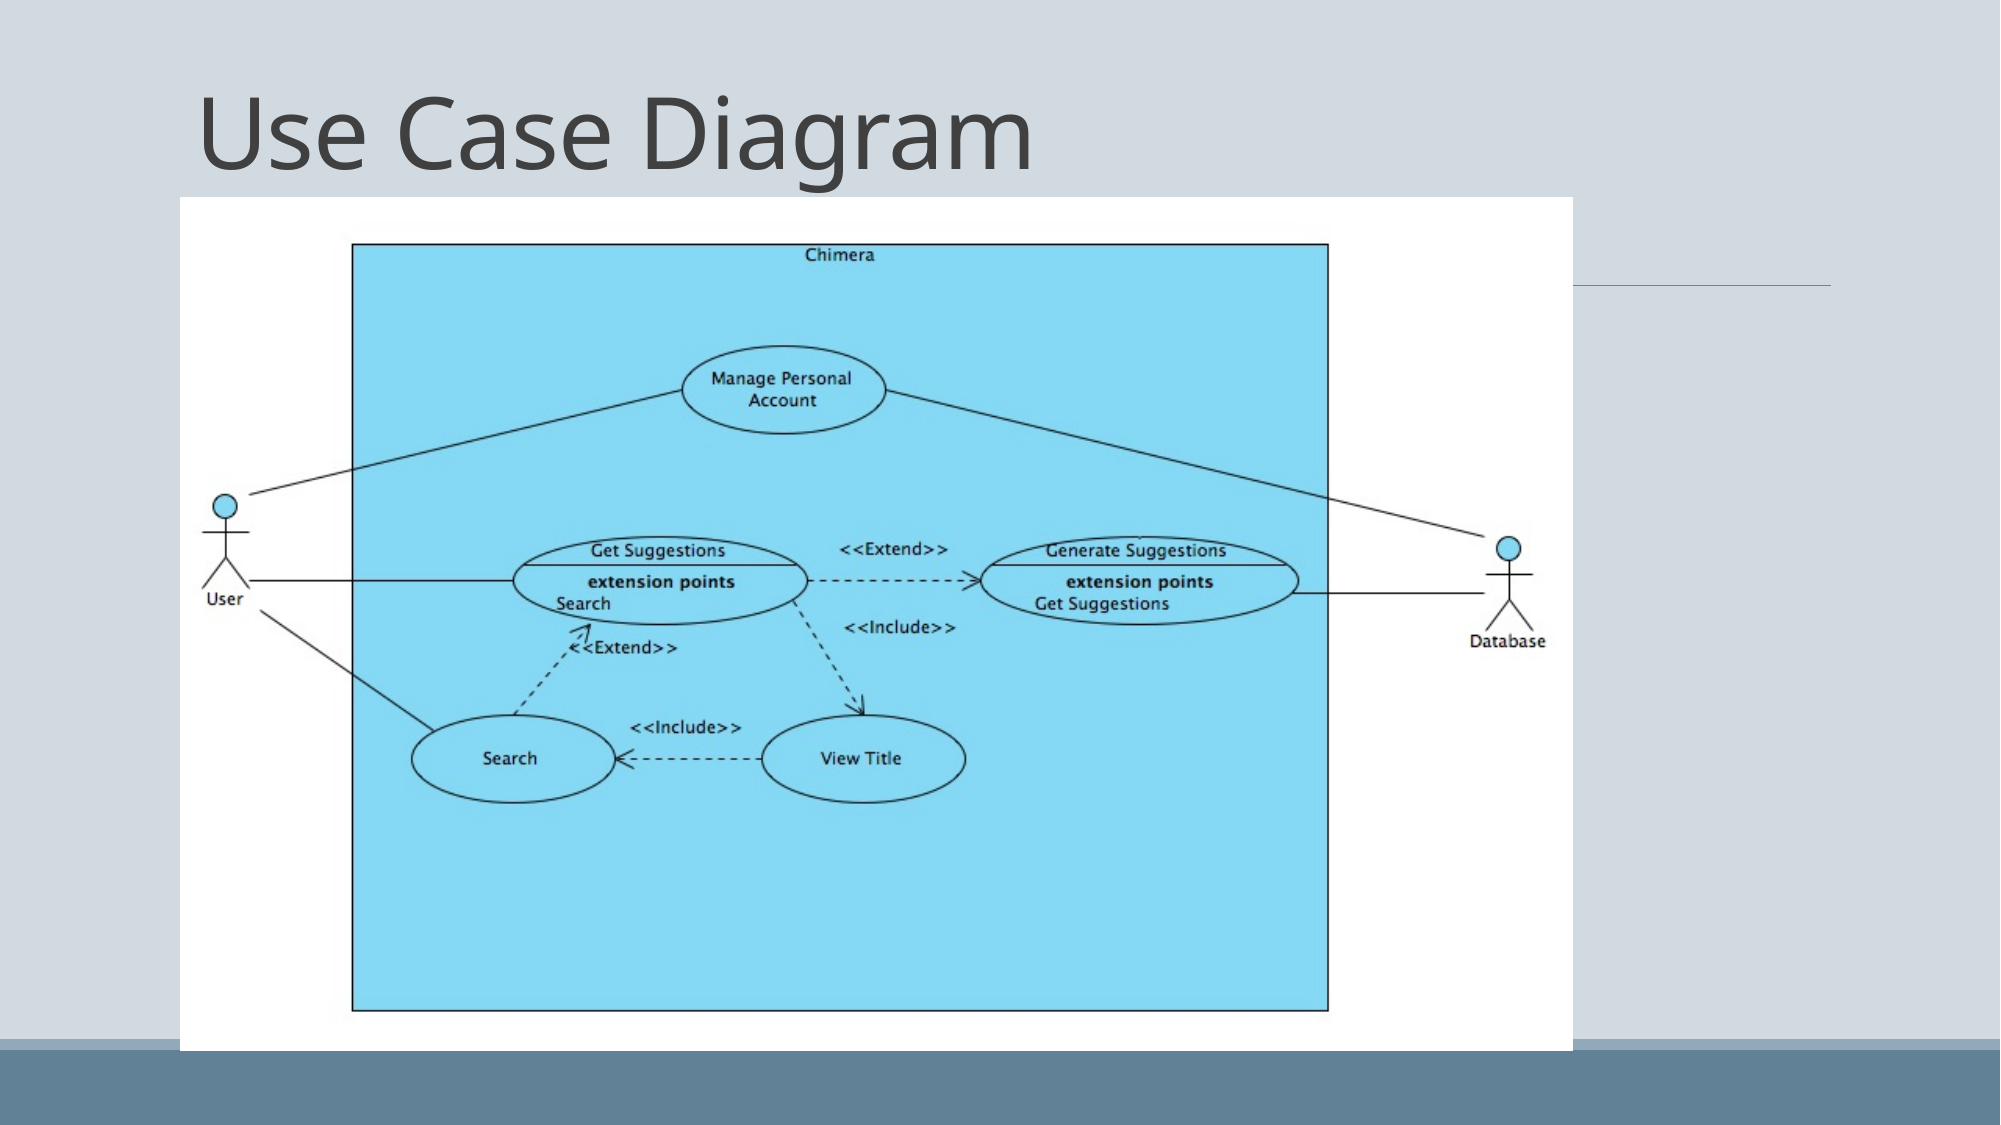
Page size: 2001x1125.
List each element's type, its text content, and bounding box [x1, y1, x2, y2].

title Use Case Diagram [180, 73, 1830, 198]
picture [179, 197, 1573, 1052]
